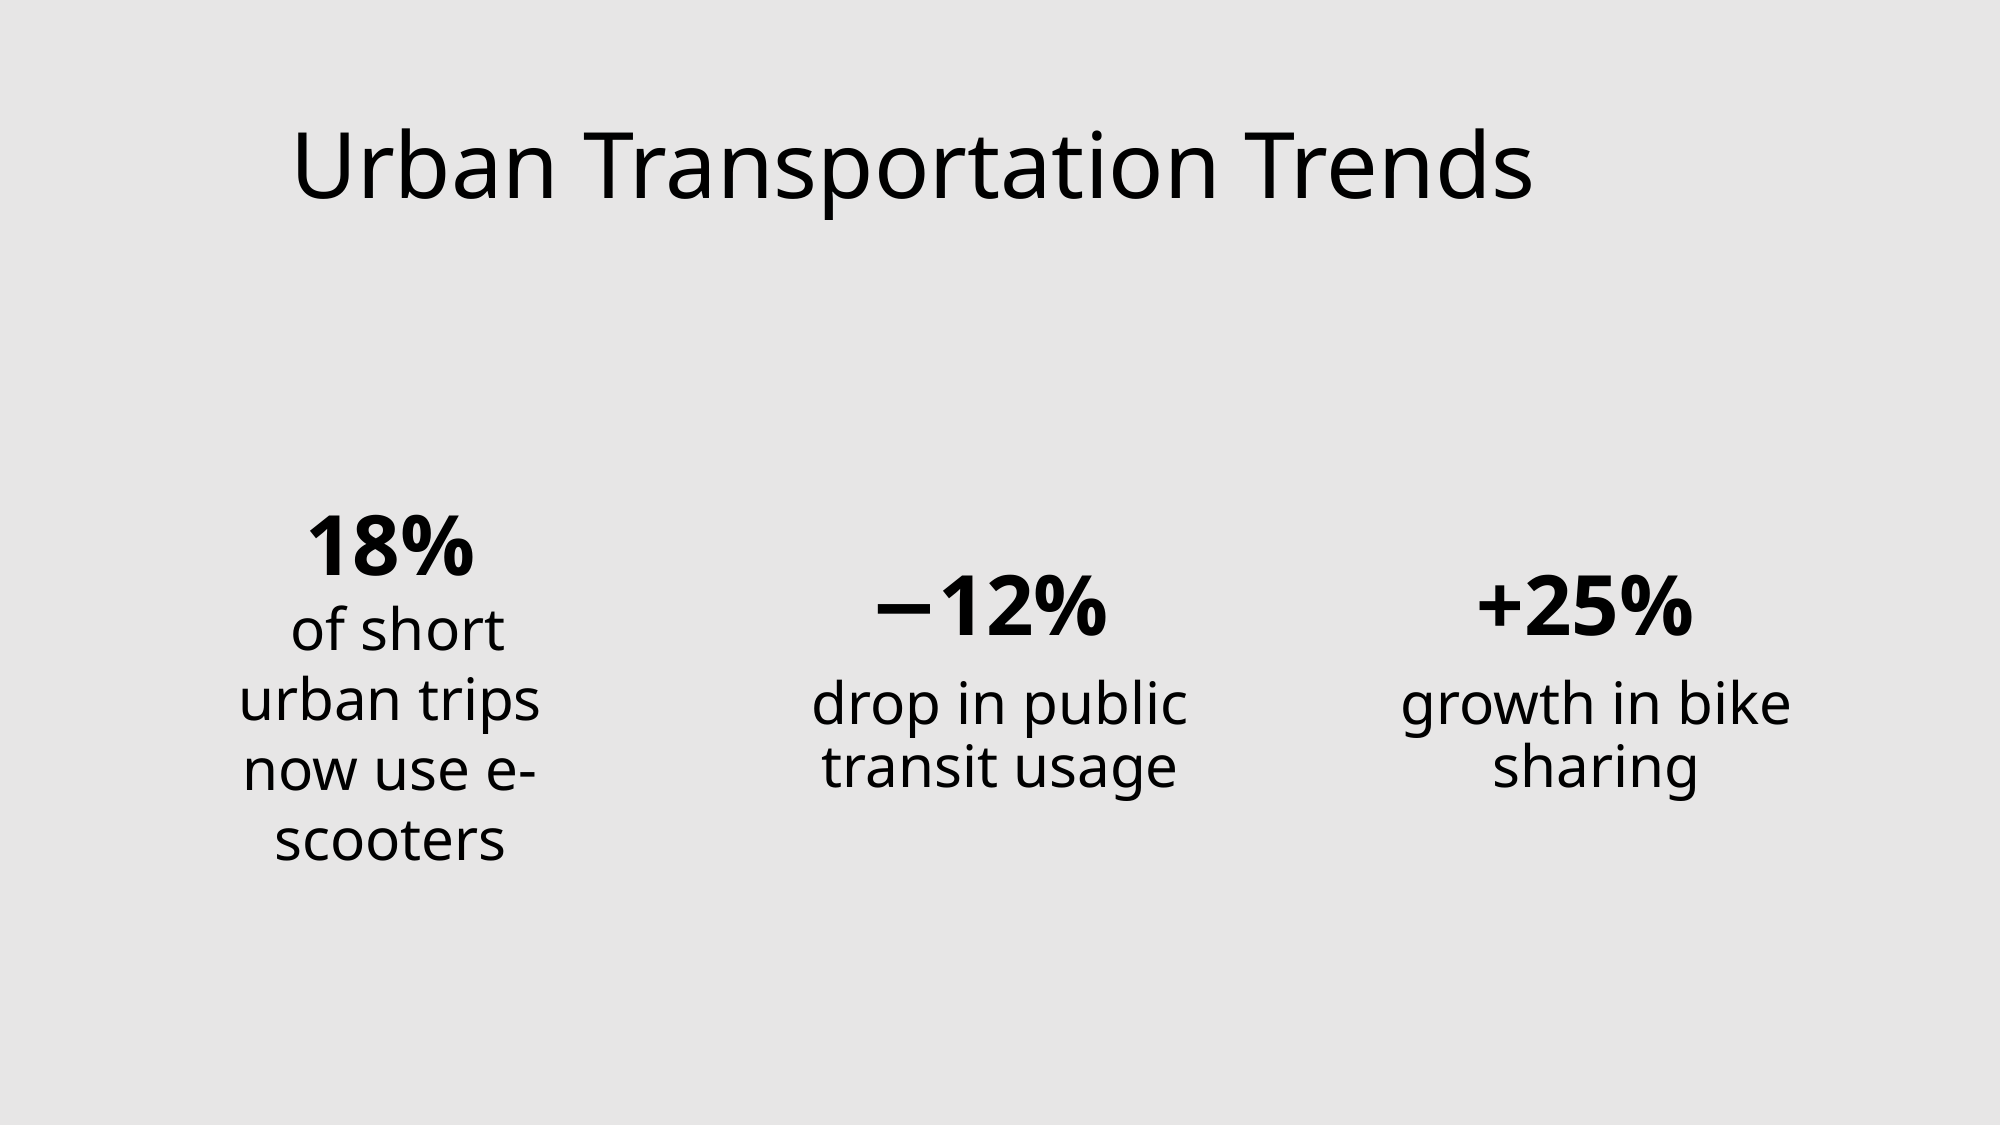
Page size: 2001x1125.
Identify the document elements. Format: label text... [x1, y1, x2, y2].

title Urban Transportation Trends [275, 59, 2000, 278]
text_box +25% growth in bike sharing [1379, 556, 1813, 808]
text_box −12% drop in public transit usage [737, 556, 1263, 808]
text_box 18% of short urban trips now use e-scooters [173, 484, 607, 880]
